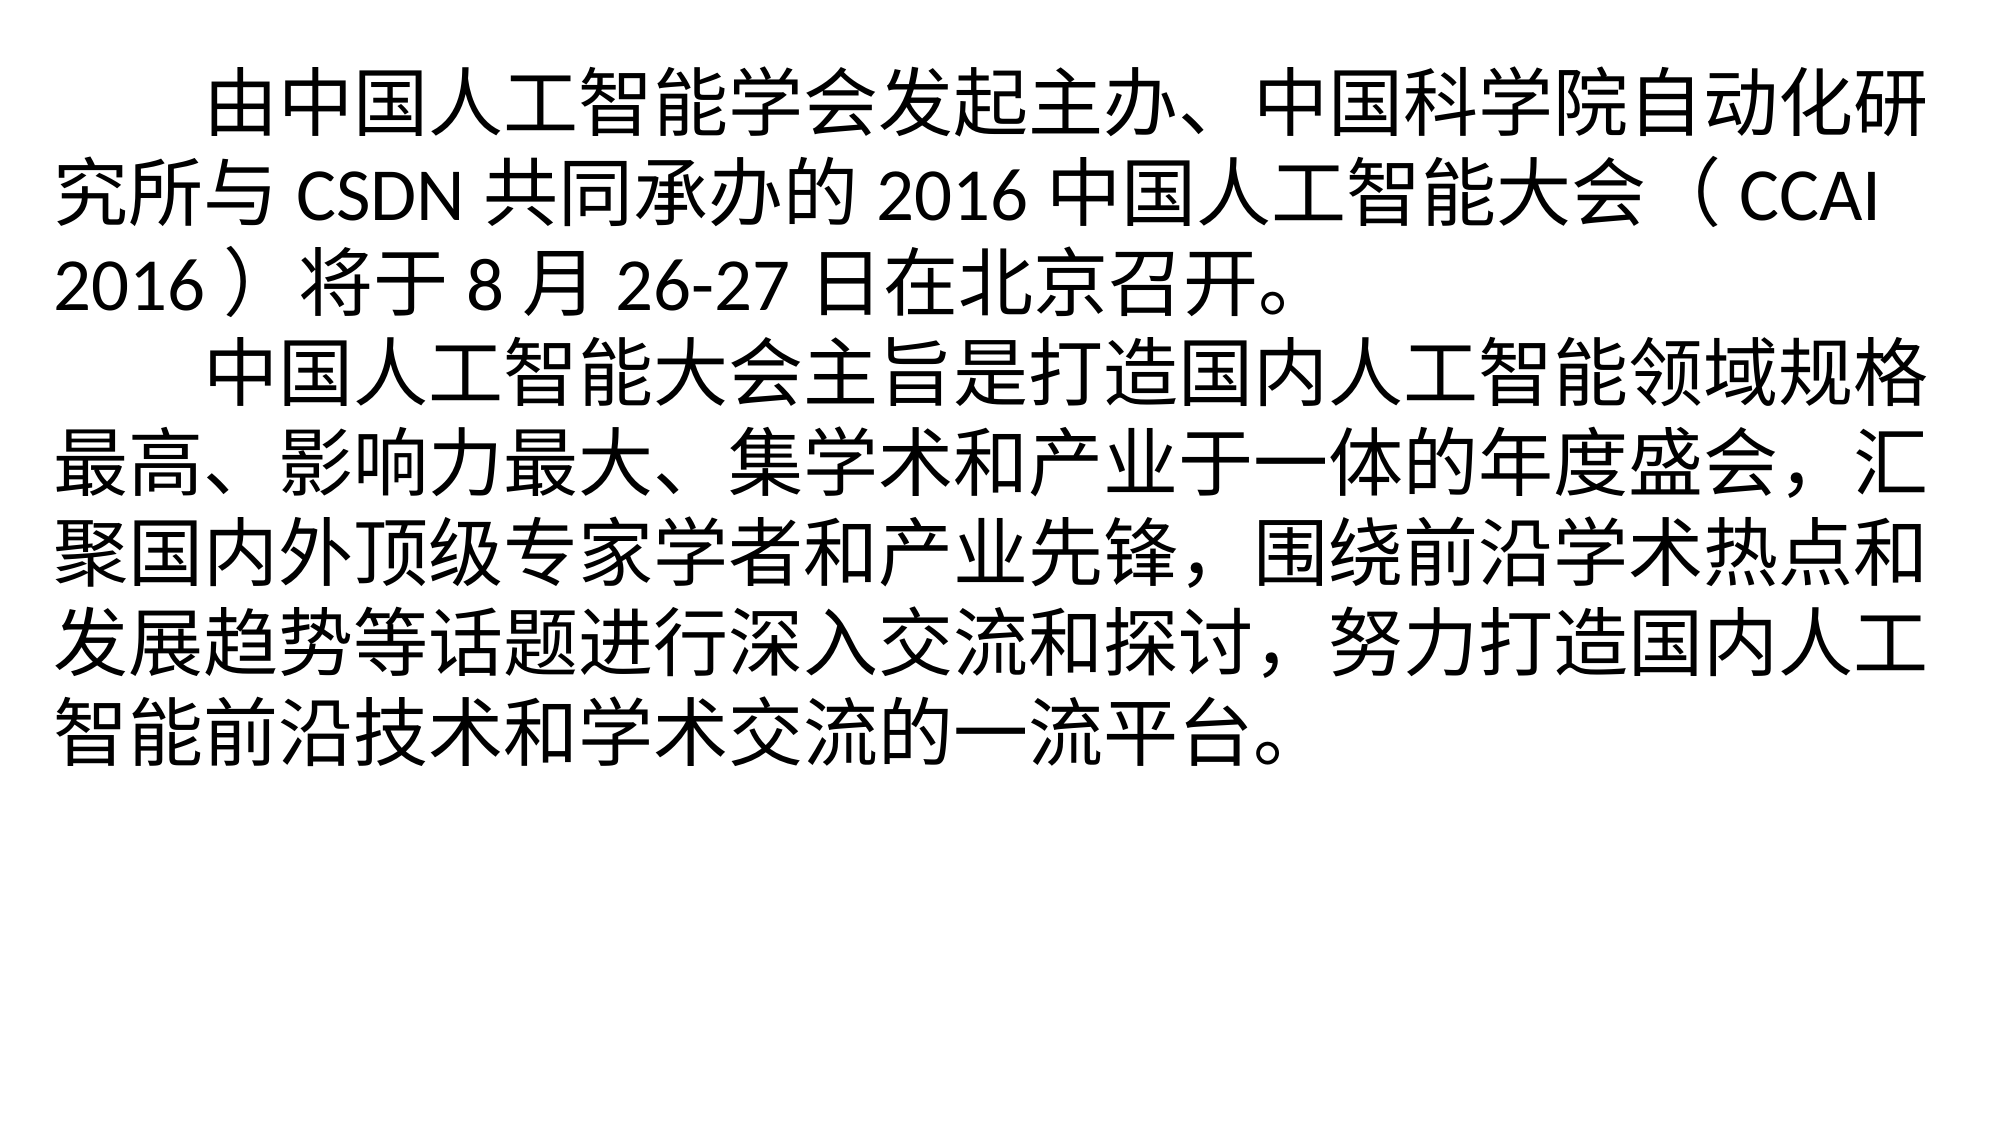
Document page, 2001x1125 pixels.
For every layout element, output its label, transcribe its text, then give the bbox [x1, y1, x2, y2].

text_box 由中国人工智能学会发起主办、中国科学院自动化研究所与CSDN共同承办的2016中国人工智能大会（CCAI 2016）将于8月26-27日在北京召开。 中国人工智能大会主旨是打造国内人工智能领域规格最高、影响力最大、集学术和产业于一体的年度盛会，汇聚国内外顶级专家学者和产业先锋，围绕前沿学术热点和发展趋势等话题进行深入交流和探讨，努力打造国内人工智能前沿技术和学术交流的一流平台。 [38, 48, 1965, 1099]
